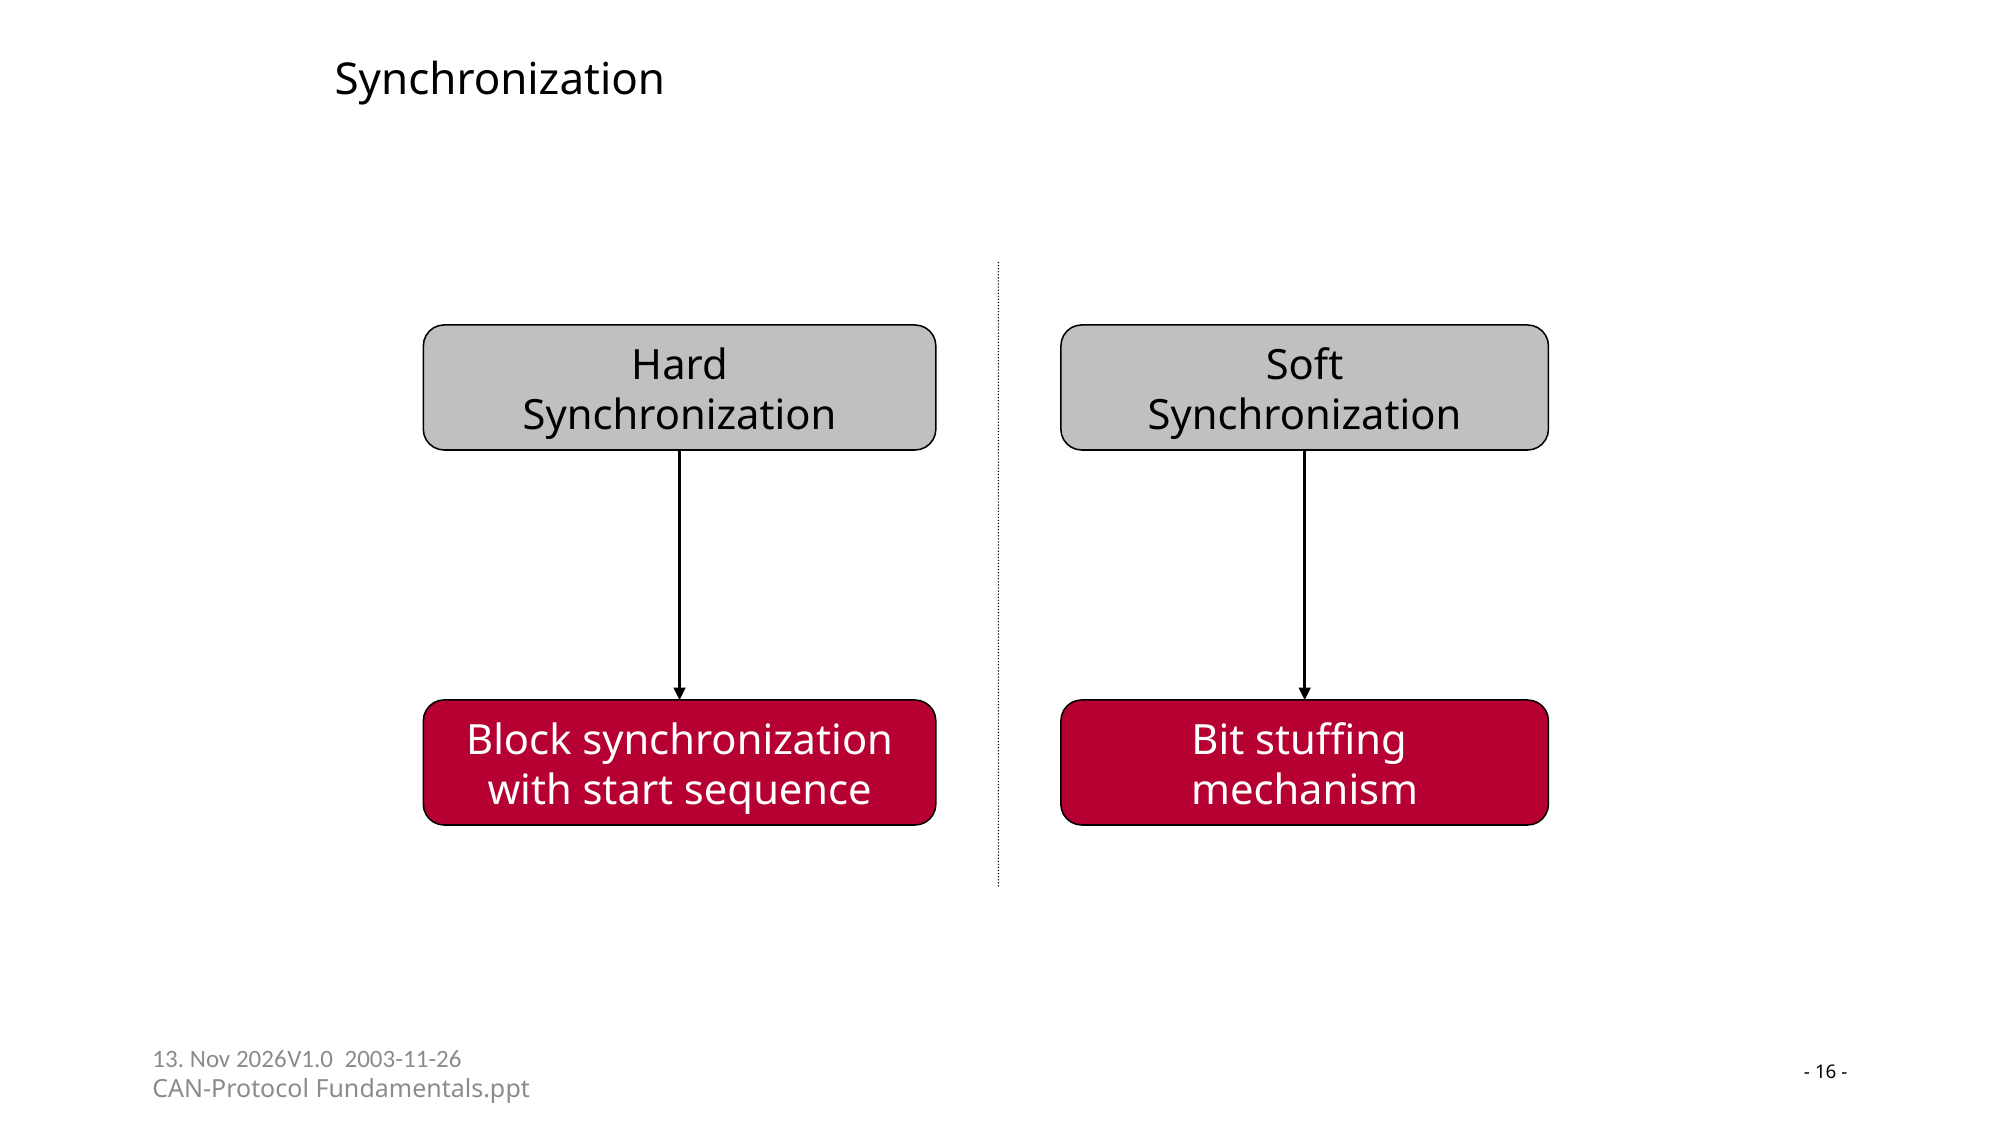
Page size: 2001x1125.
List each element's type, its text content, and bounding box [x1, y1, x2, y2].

title Synchronization [319, 47, 685, 113]
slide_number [137, 1042, 588, 1103]
slide_number - 16 - [1412, 1042, 1863, 1103]
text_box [423, 324, 1549, 449]
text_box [423, 449, 1549, 825]
